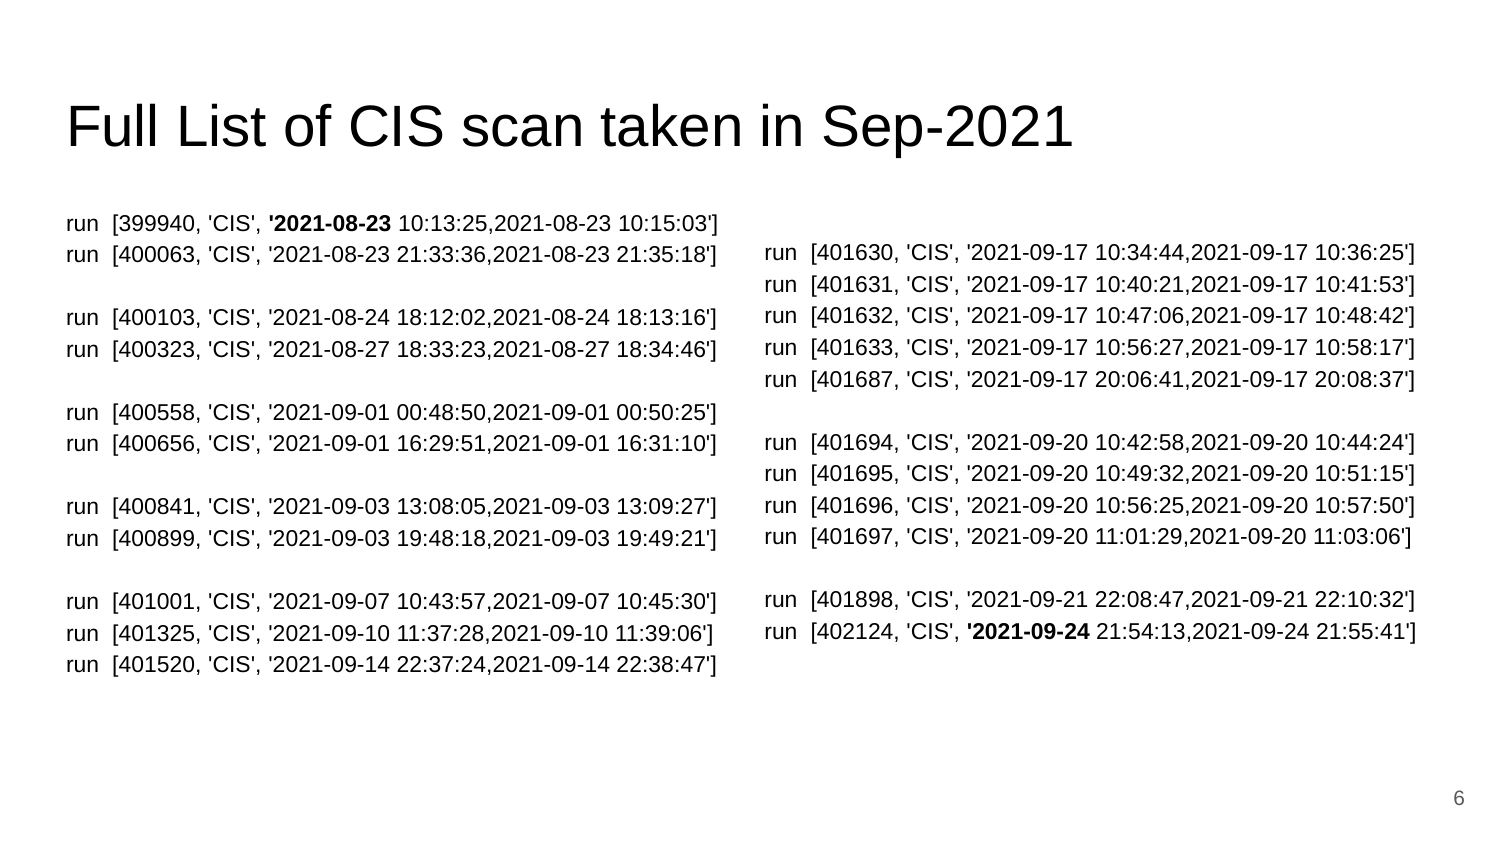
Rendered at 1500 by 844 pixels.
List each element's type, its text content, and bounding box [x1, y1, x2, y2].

list run [399940, 'CIS', '2021-08-23 10:13:25,2021-08-23 10:15:03'] run [400063, 'CIS', '2021-08-23 21:33:36,2021-08-23 21:35:18'] run [400103, 'CIS', '2021-08-24 18:12:02,2021-08-24 18:13:16'] run [400323, 'CIS', '2021-08-27 18:33:23,2021-08-27 18:34:46'] run [400558, 'CIS', '2021-09-01 00:48:50,2021-09-01 00:50:25'] run [400656, 'CIS', '2021-09-01 16:29:51,2021-09-01 16:31:10'] run [400841, 'CIS', '2021-09-03 13:08:05,2021-09-03 13:09:27'] run [400899, 'CIS', '2021-09-03 19:48:18,2021-09-03 19:49:21'] run [401001, 'CIS', '2021-09-07 10:43:57,2021-09-07 10:45:30'] run [401325, 'CIS', '2021-09-10 11:37:28,2021-09-10 11:39:06'] run [401520, 'CIS', '2021-09-14 22:37:24,2021-09-14 22:38:47'] [51, 189, 769, 750]
title Full List of CIS scan taken in Sep-2021 [51, 72, 1449, 167]
text_box run [401630, 'CIS', '2021-09-17 10:34:44,2021-09-17 10:36:25'] run [401631, 'CIS', '2021-09-17 10:40:21,2021-09-17 10:41:53'] run [401632, 'CIS', '2021-09-17 10:47:06,2021-09-17 10:48:42'] run [401633, 'CIS', '2021-09-17 10:56:27,2021-09-17 10:58:17'] run [401687, 'CIS', '2021-09-17 20:06:41,2021-09-17 20:08:37'] run [401694, 'CIS', '2021-09-20 10:42:58,2021-09-20 10:44:24'] run [401695, 'CIS', '2021-09-20 10:49:32,2021-09-20 10:51:15'] run [401696, 'CIS', '2021-09-20 10:56:25,2021-09-20 10:57:50'] run [401697, 'CIS', '2021-09-20 11:01:29,2021-09-20 11:03:06'] run [401898, 'CIS', '2021-09-21 22:08:47,2021-09-21 22:10:32'] run [402124, 'CIS', '2021-09-24 21:54:13,2021-09-24 21:55:41'] [749, 218, 1449, 659]
slide_number ‹#› [1389, 764, 1480, 830]
